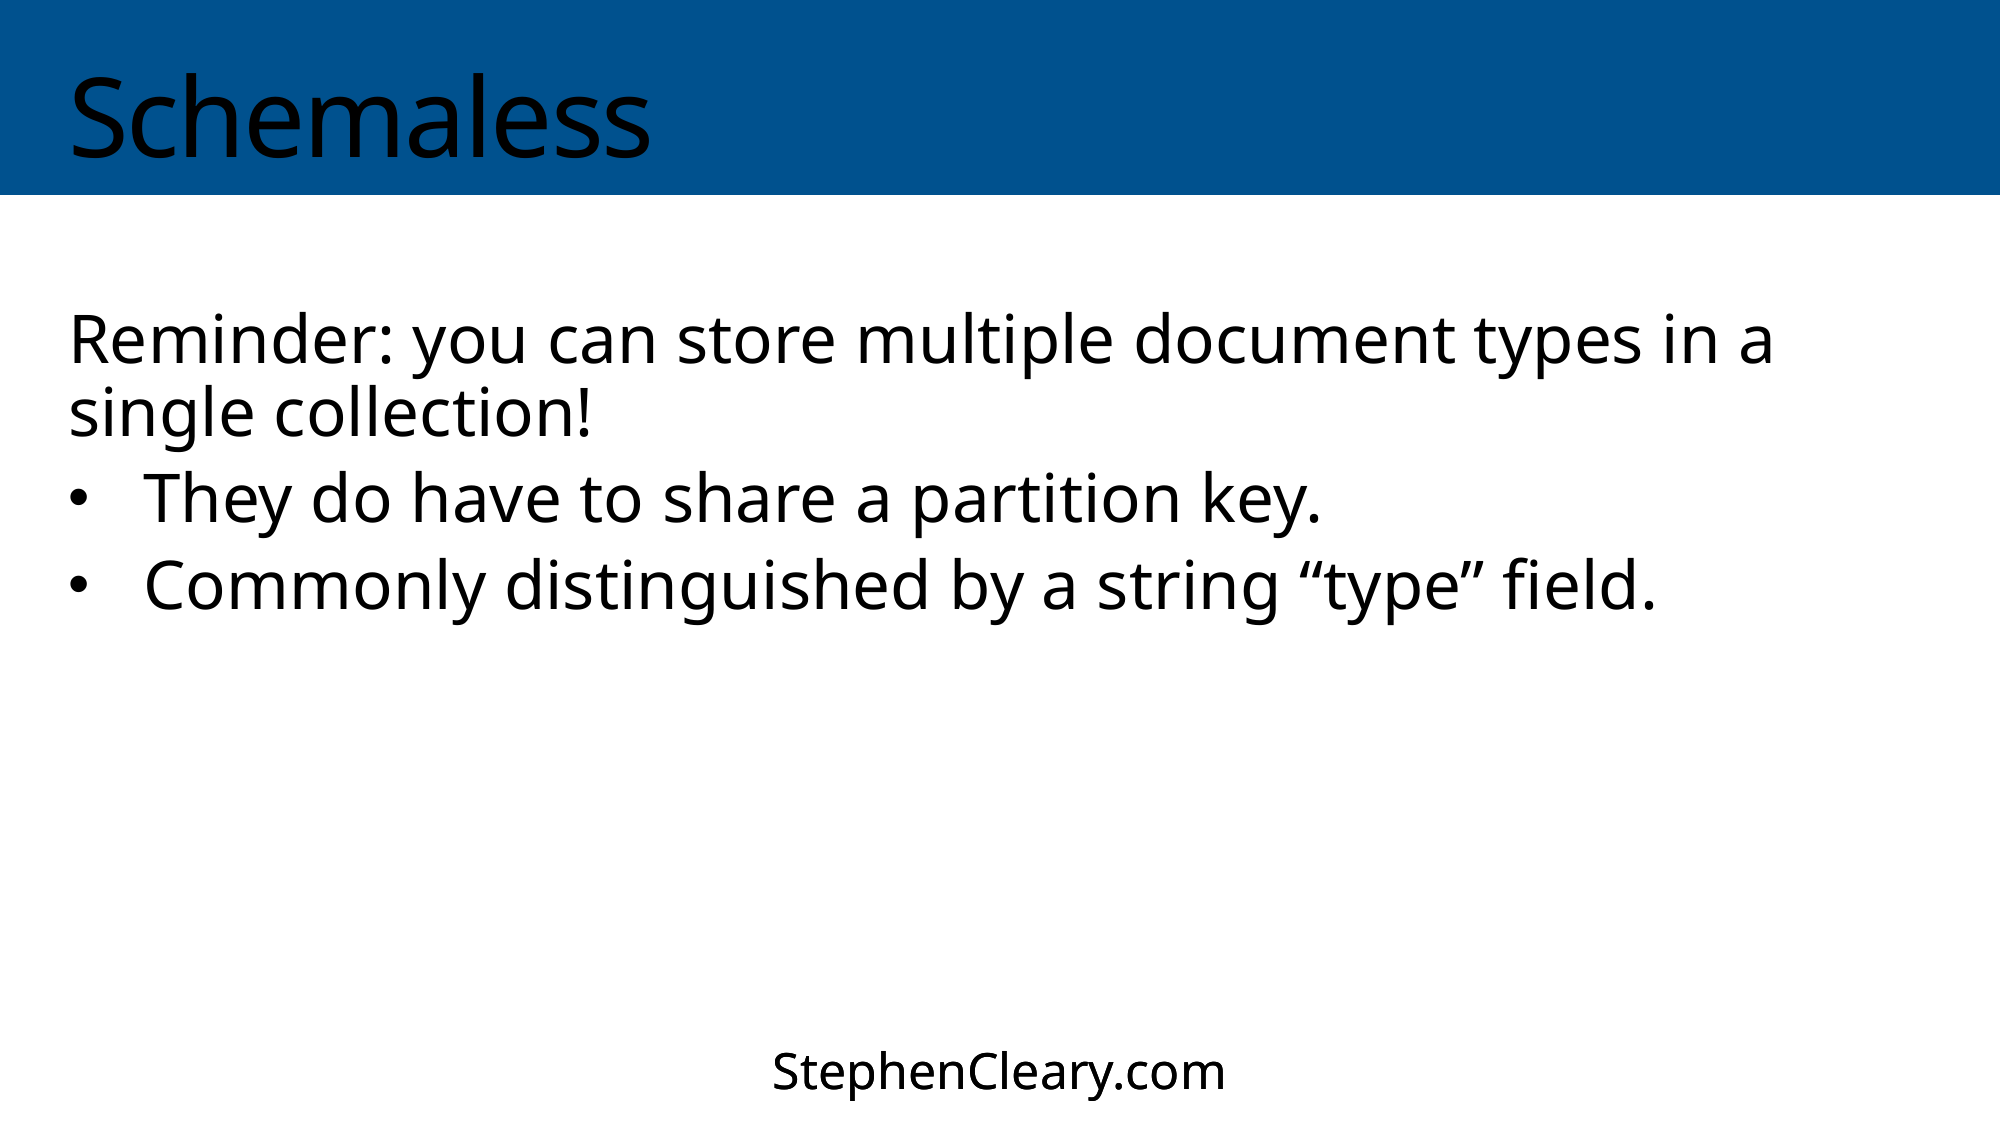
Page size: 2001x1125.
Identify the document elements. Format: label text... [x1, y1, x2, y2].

list Reminder: you can store multiple document types in a single collection! They do have to share a partition key. Commonly distinguished by a string “type” field. [44, 196, 1956, 644]
title Schemaless [44, 47, 1957, 196]
